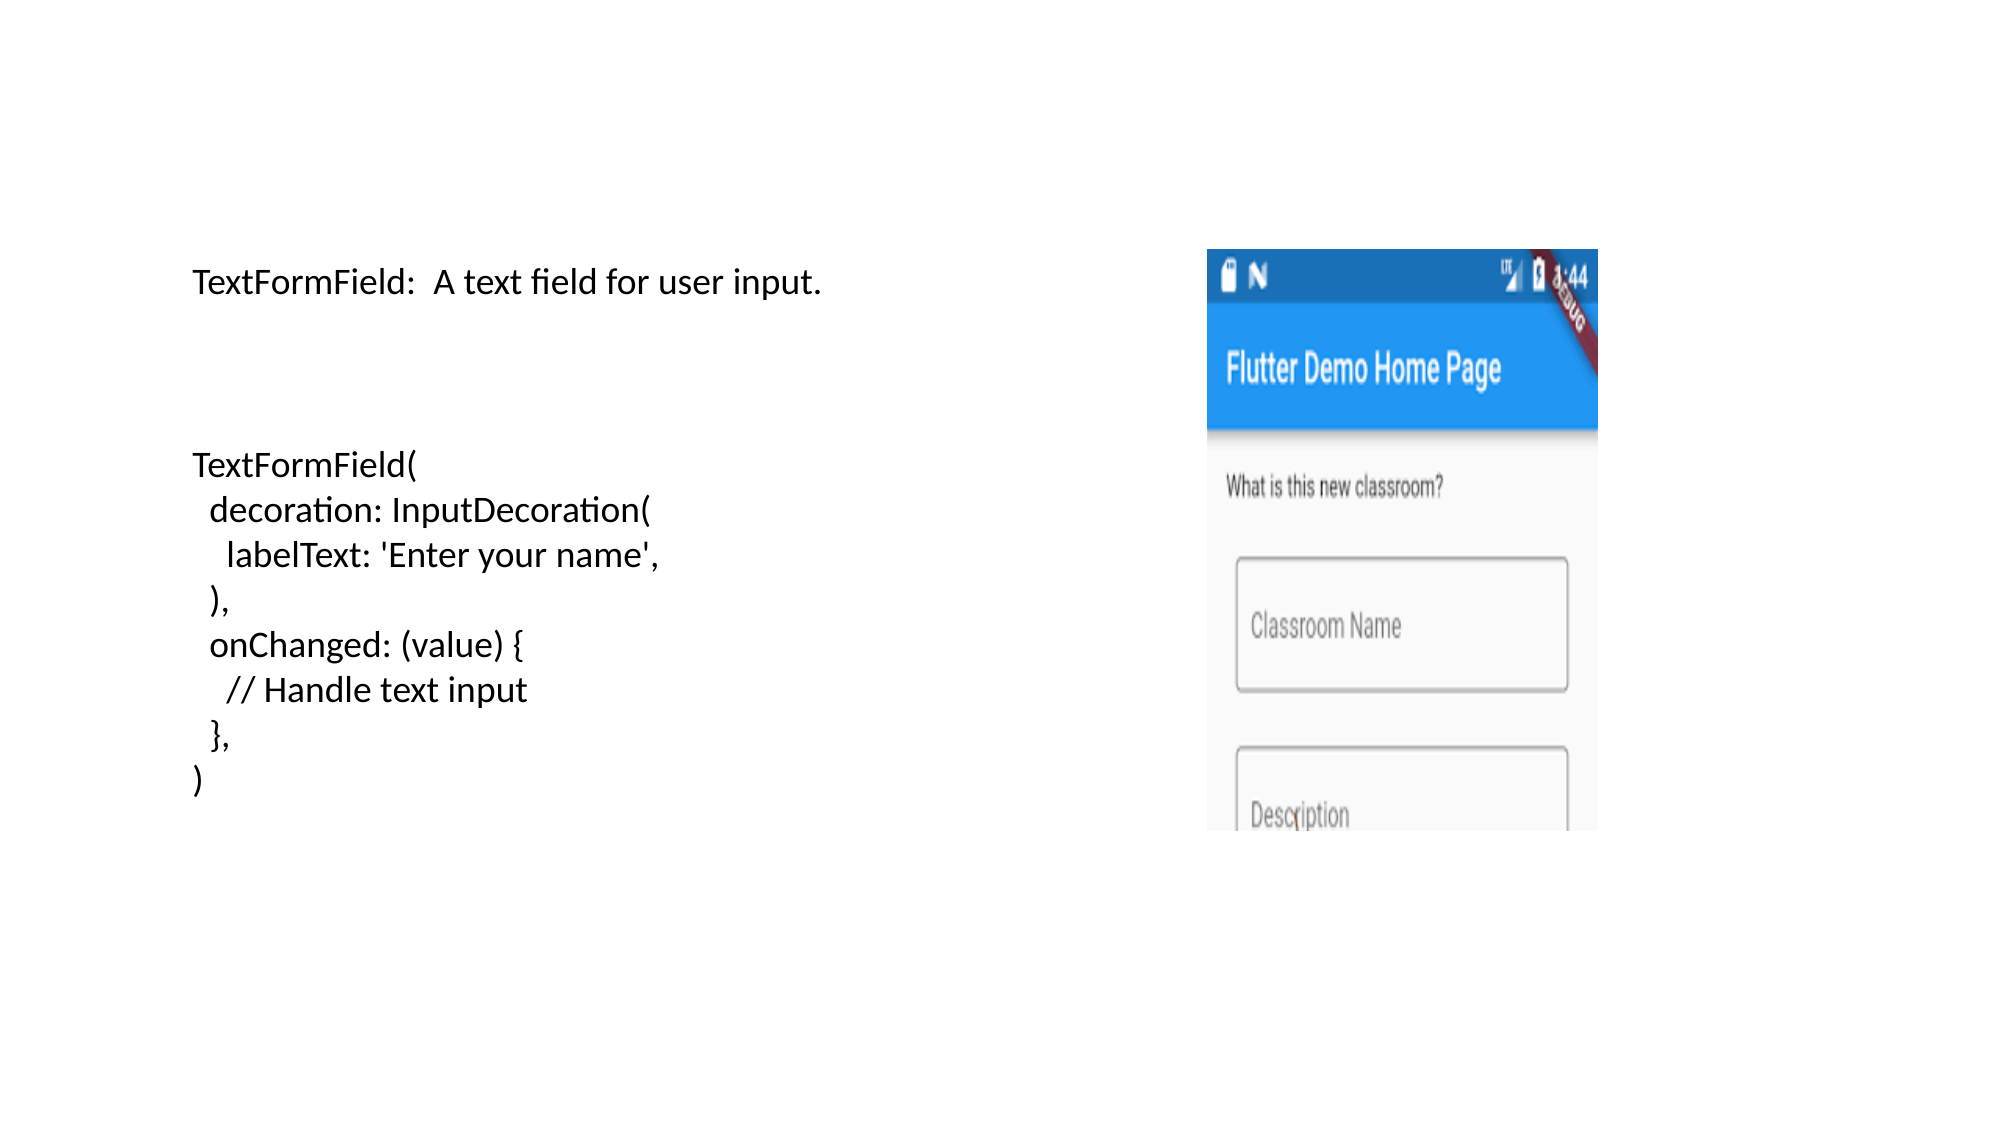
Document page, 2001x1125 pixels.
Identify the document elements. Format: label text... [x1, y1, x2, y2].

text_box TextFormField( decoration: InputDecoration( labelText: 'Enter your name', ), onChanged: (value) { // Handle text input }, ) [177, 432, 1178, 807]
text_box TextFormField: A text field for user input. [177, 249, 1178, 355]
picture [1207, 249, 1598, 831]
